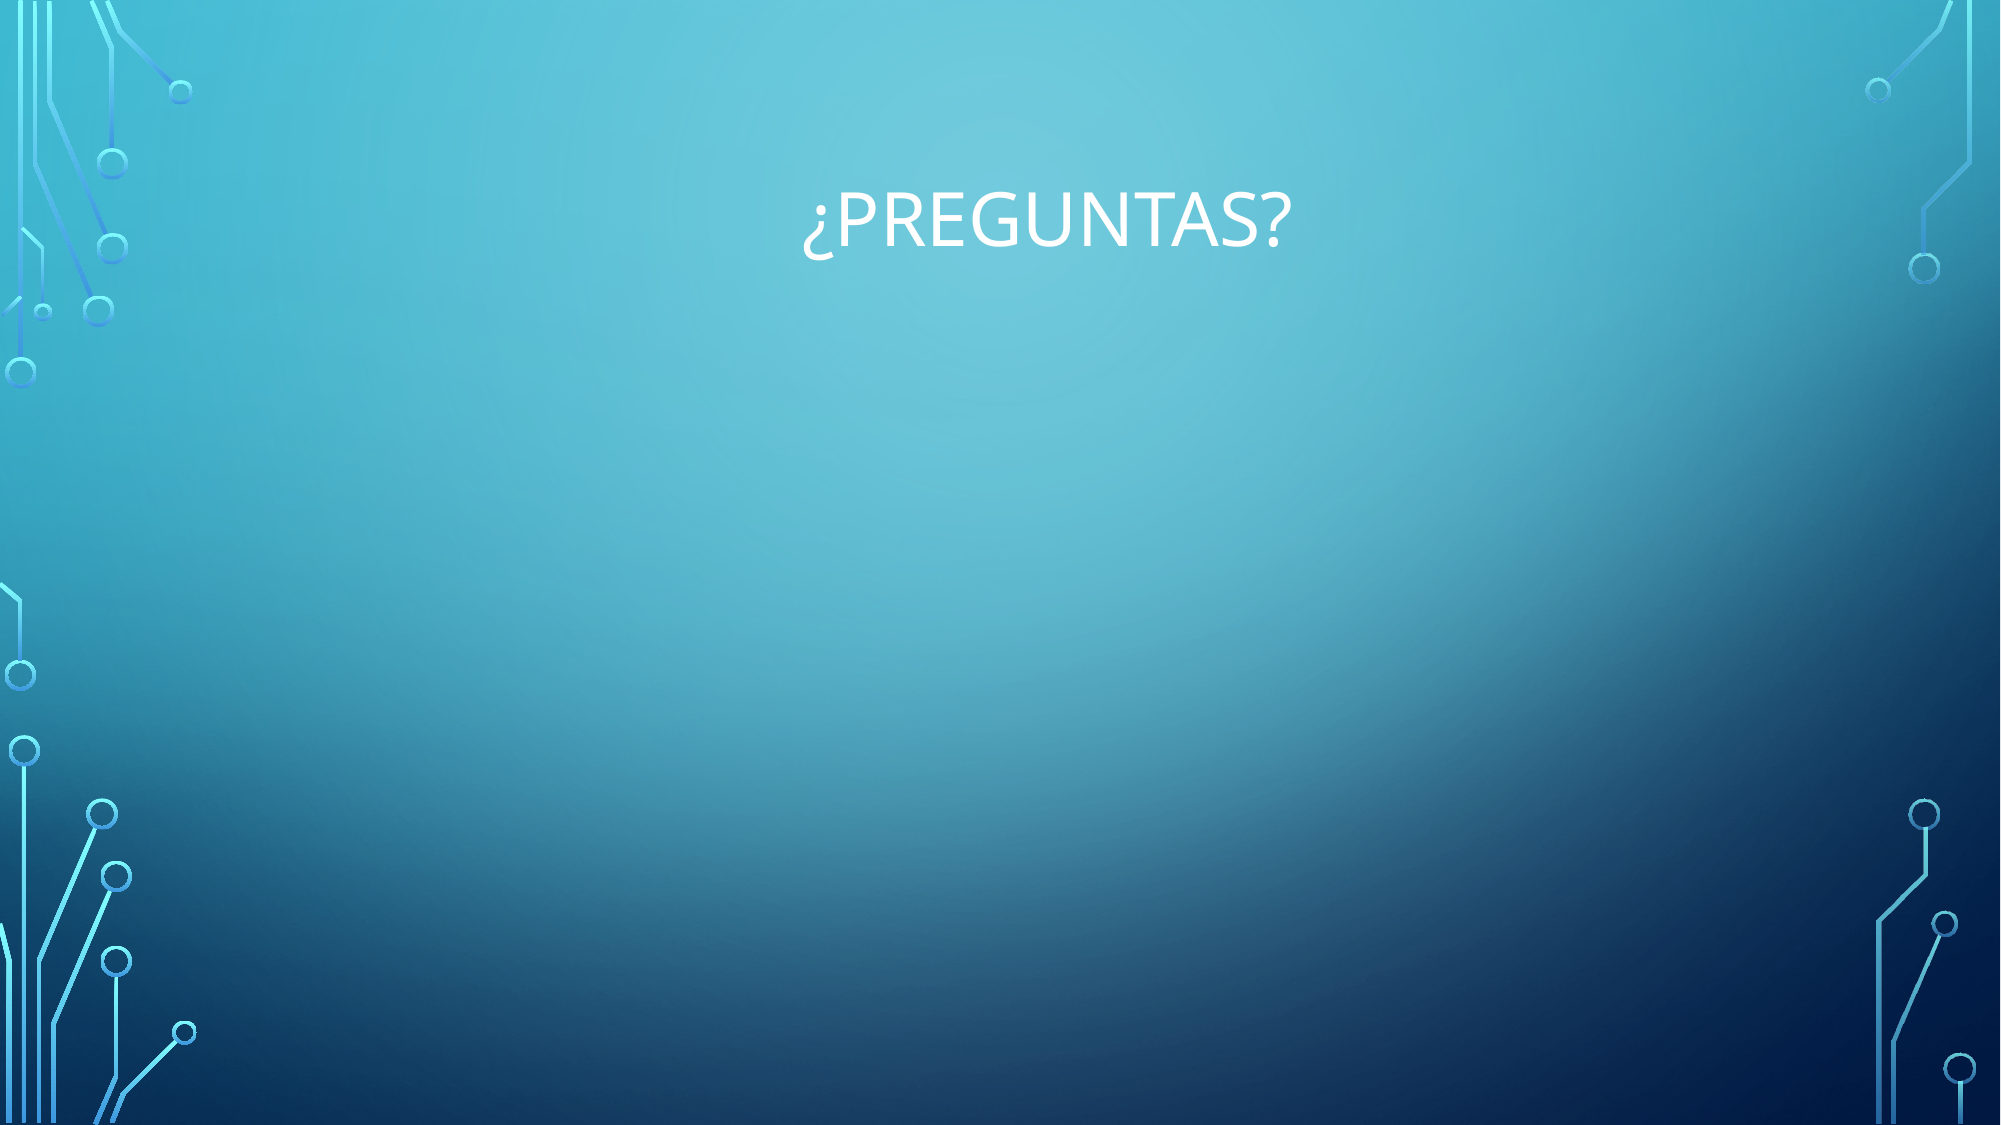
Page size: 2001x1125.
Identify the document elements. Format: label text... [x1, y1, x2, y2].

title ¿Preguntas? [187, 101, 1813, 344]
